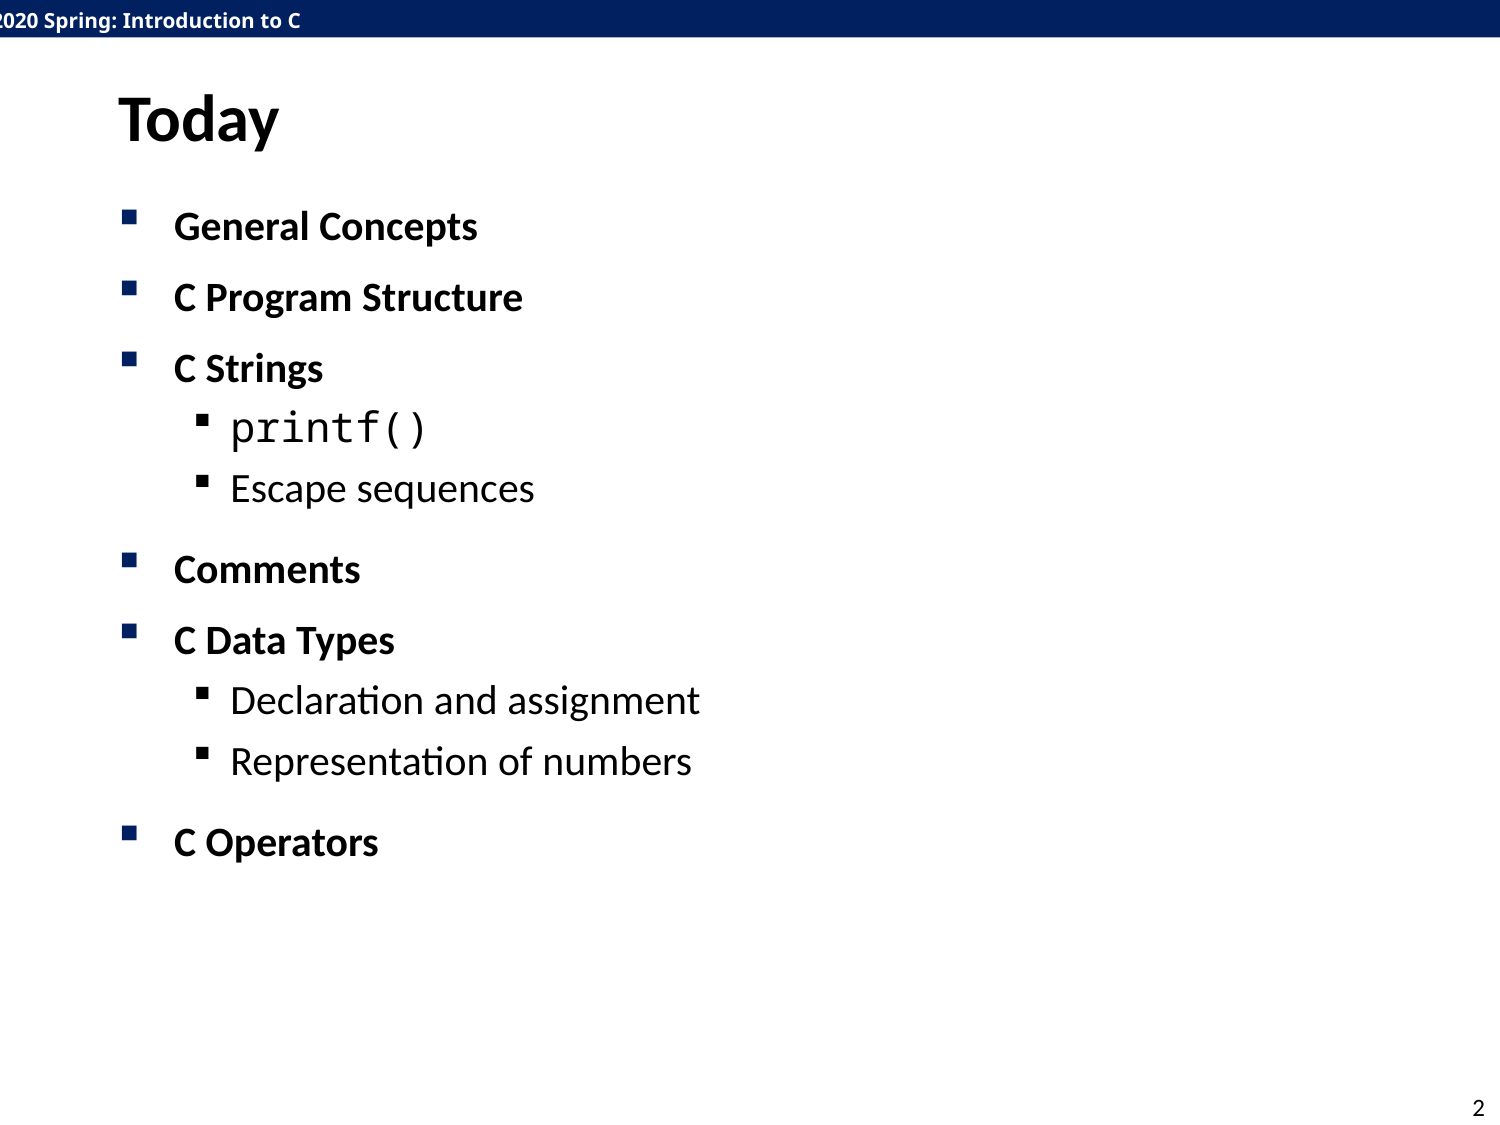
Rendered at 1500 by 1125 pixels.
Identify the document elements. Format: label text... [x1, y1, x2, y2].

list General Concepts C Program Structure C Strings printf() Escape sequences Comments C Data Types Declaration and assignment Representation of numbers C Operators [103, 191, 1397, 1066]
slide_number 2 [1405, 1087, 1500, 1125]
title Today [103, 59, 1397, 170]
